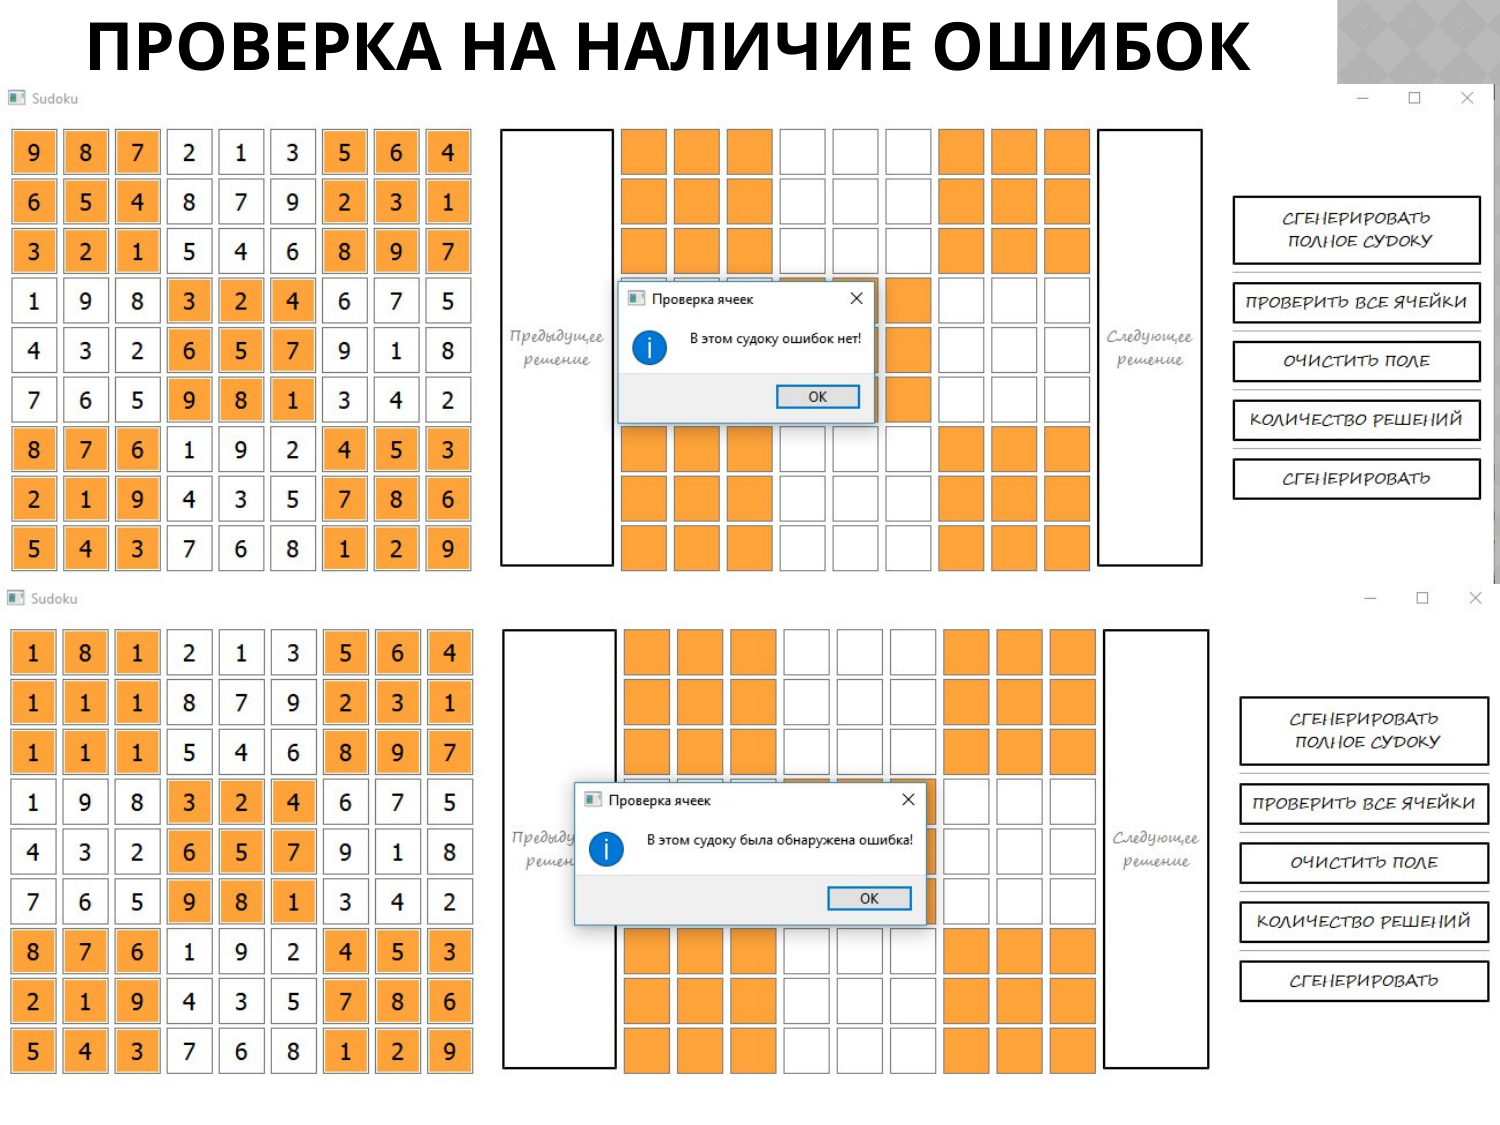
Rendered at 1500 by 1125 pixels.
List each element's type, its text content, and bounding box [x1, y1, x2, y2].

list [0, 84, 1495, 582]
title Проверка на наличие ошибок [76, 0, 1265, 82]
picture [0, 584, 1500, 1125]
